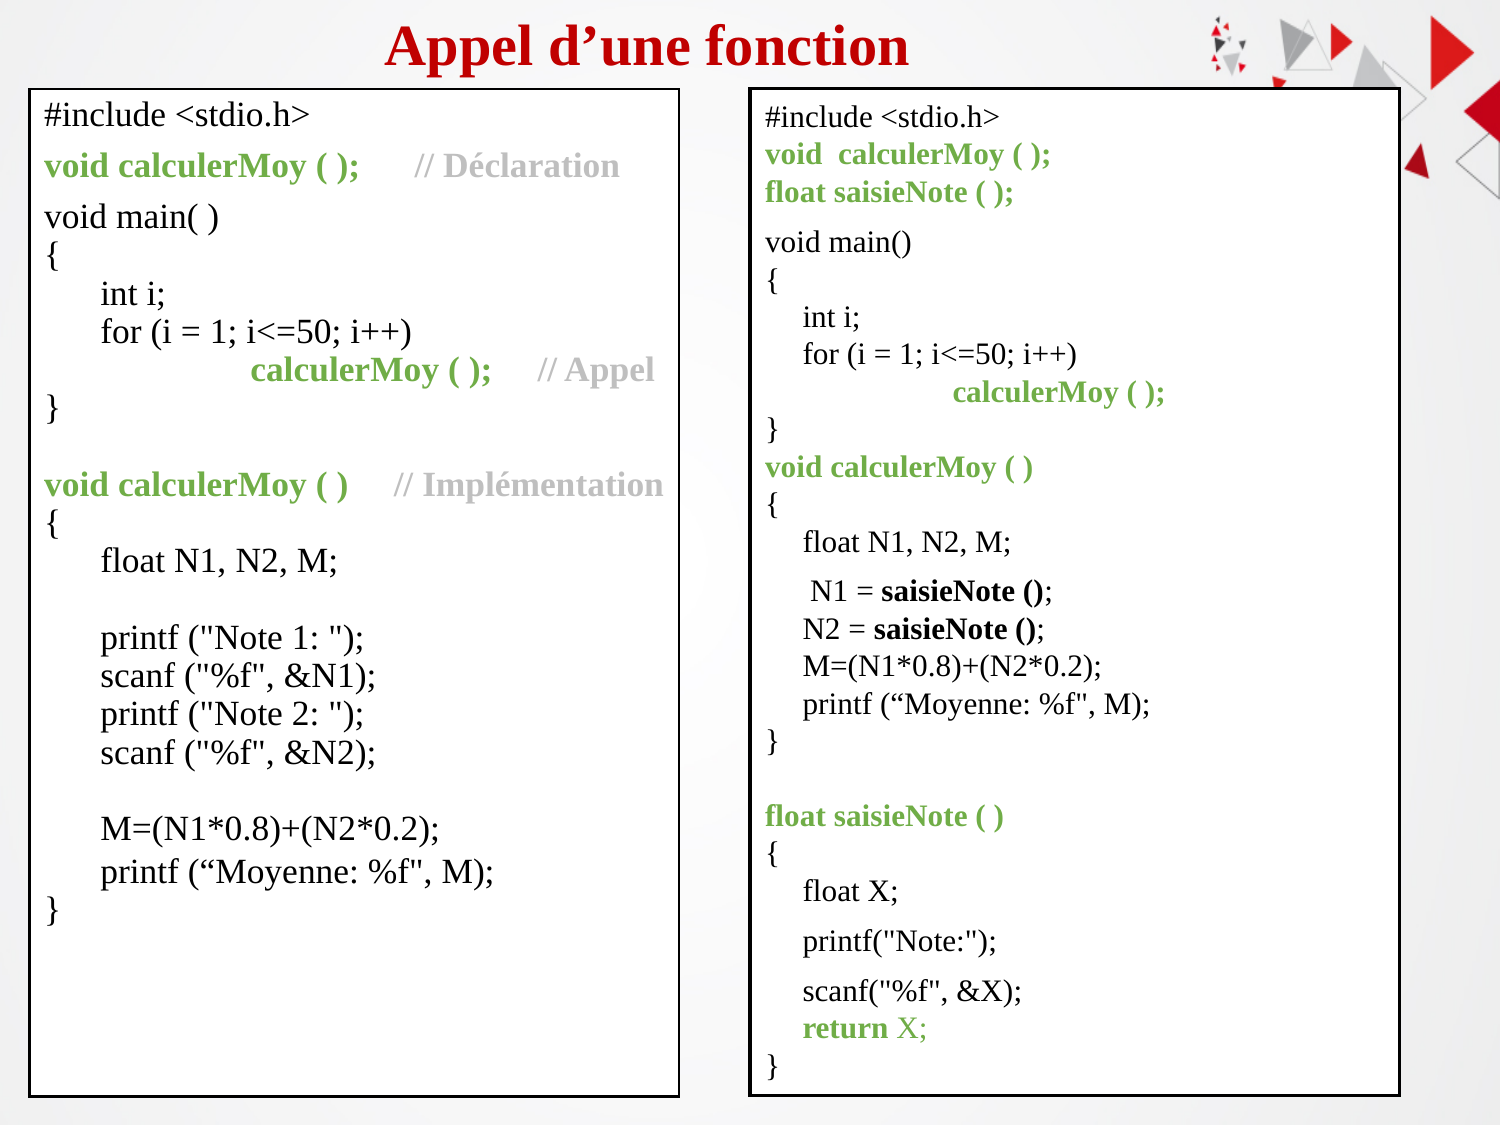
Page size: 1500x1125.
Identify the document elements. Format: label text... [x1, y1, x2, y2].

slide_number [1059, 1042, 1397, 1103]
text_box Appel d’une fonction [370, 0, 1500, 85]
list #include <stdio.h> void calculerMoy ( ); float saisieNote ( ); void main() { int i; for (i = 1; i<=50; i++) calculerMoy ( ); } void calculerMoy ( ) { float N1, N2, M; N1 = saisieNote (); N2 = saisieNote (); M=(N1*0.8)+(N2*0.2); printf (“Moyenne: %f", M); } float saisieNote ( ) { float X; printf("Note:"); scanf("%f", &X); return X; } [750, 88, 1400, 1096]
text_box #include <stdio.h> void calculerMoy ( ); // Déclaration void main( ) { int i; for (i = 1; i<=50; i++) calculerMoy ( ); // Appel } void calculerMoy ( ) // Implémentation { float N1, N2, M; printf ("Note 1: "); scanf ("%f", &N1); printf ("Note 2: "); scanf ("%f", &N2); M=(N1*0.8)+(N2*0.2); printf (“Moyenne: %f", M); } [29, 88, 680, 1097]
picture [0, 0, 1500, 1125]
